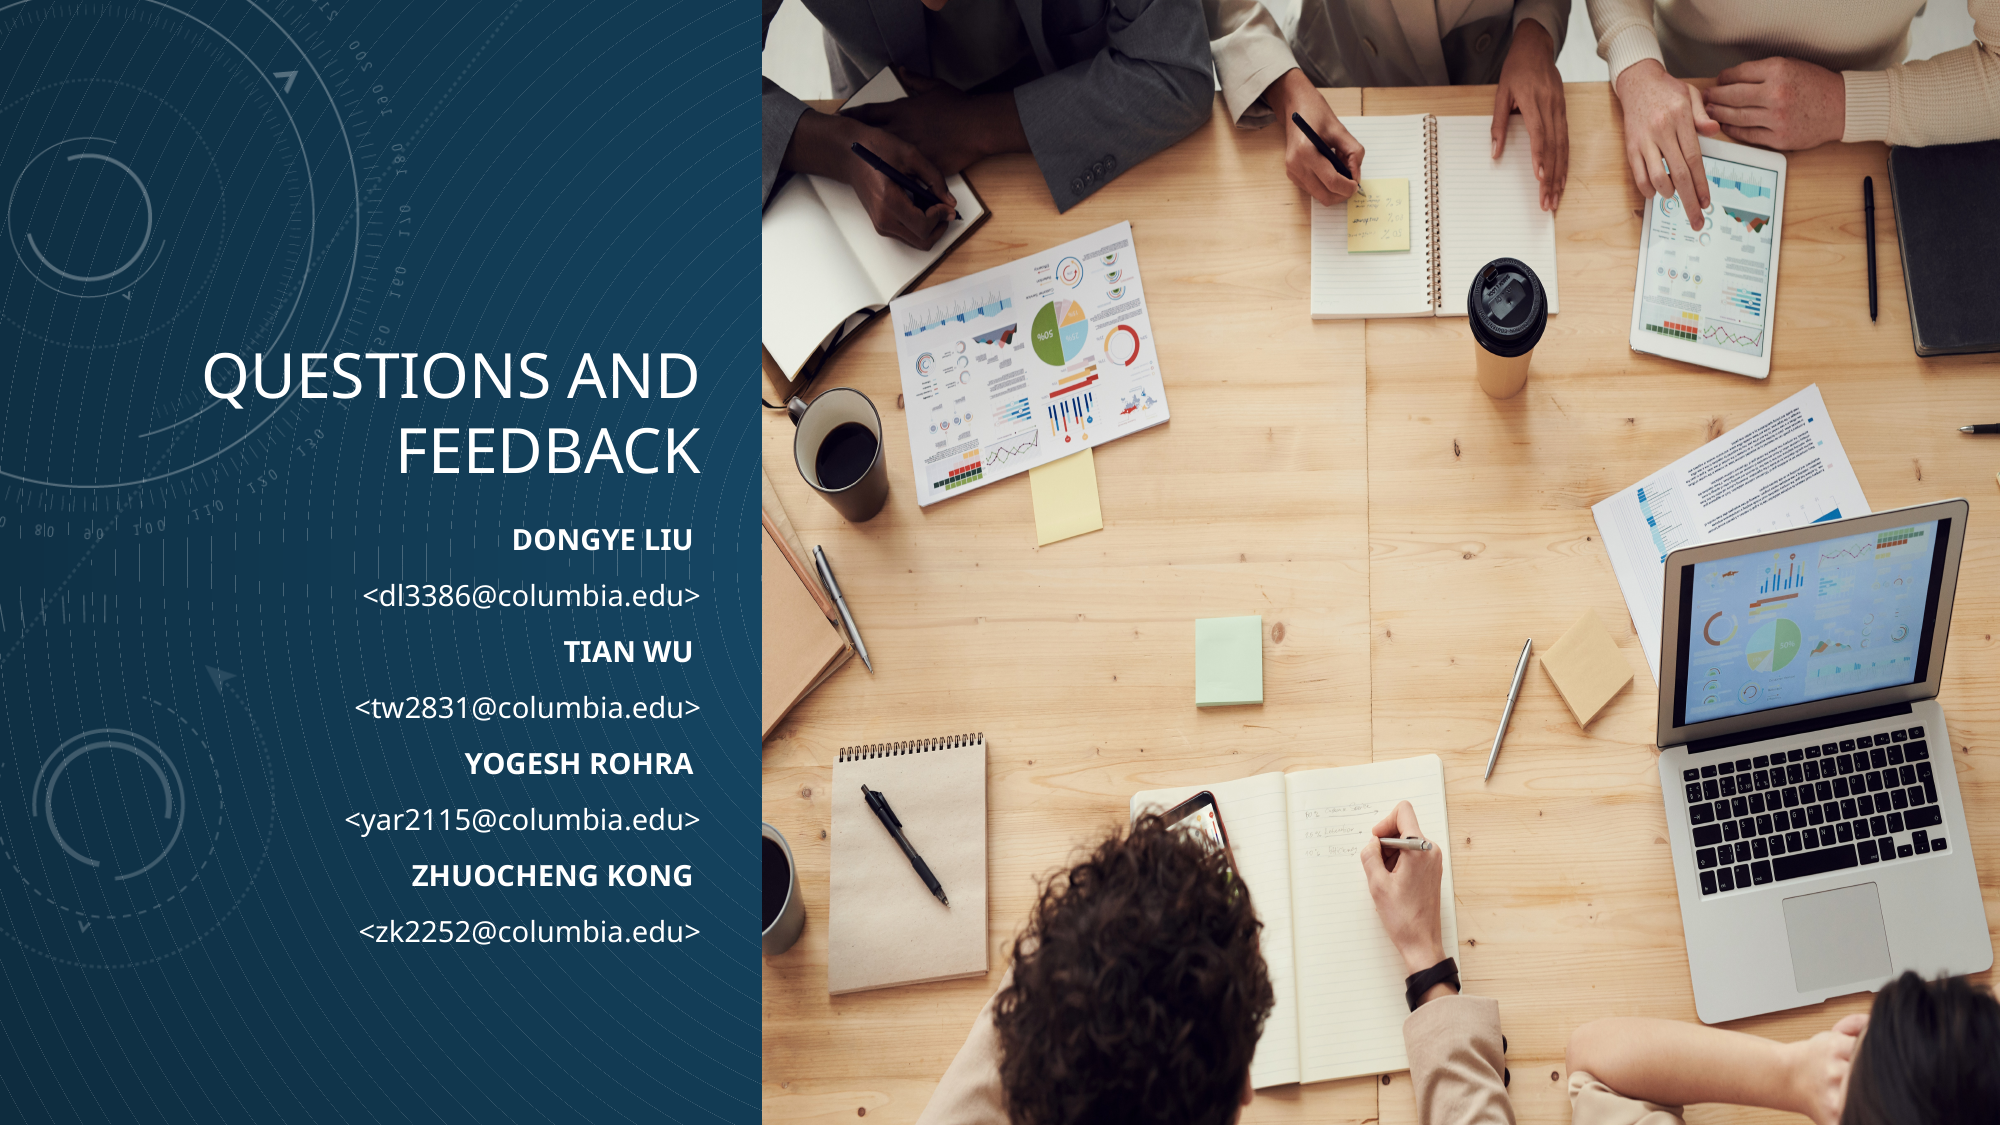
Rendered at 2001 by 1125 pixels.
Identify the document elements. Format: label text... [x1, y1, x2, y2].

picture [0, 0, 762, 1125]
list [762, 0, 2000, 1125]
list DONGYE LIU <dl3386@columbia.edu> TIAN WU <tw2831@columbia.edu> YOGESH ROHRA <yar2115@columbia.edu> ZHUOCHENG KONG <zk2252@columbia.edu> [90, 514, 717, 959]
title Questions and Feedback [90, 307, 717, 514]
